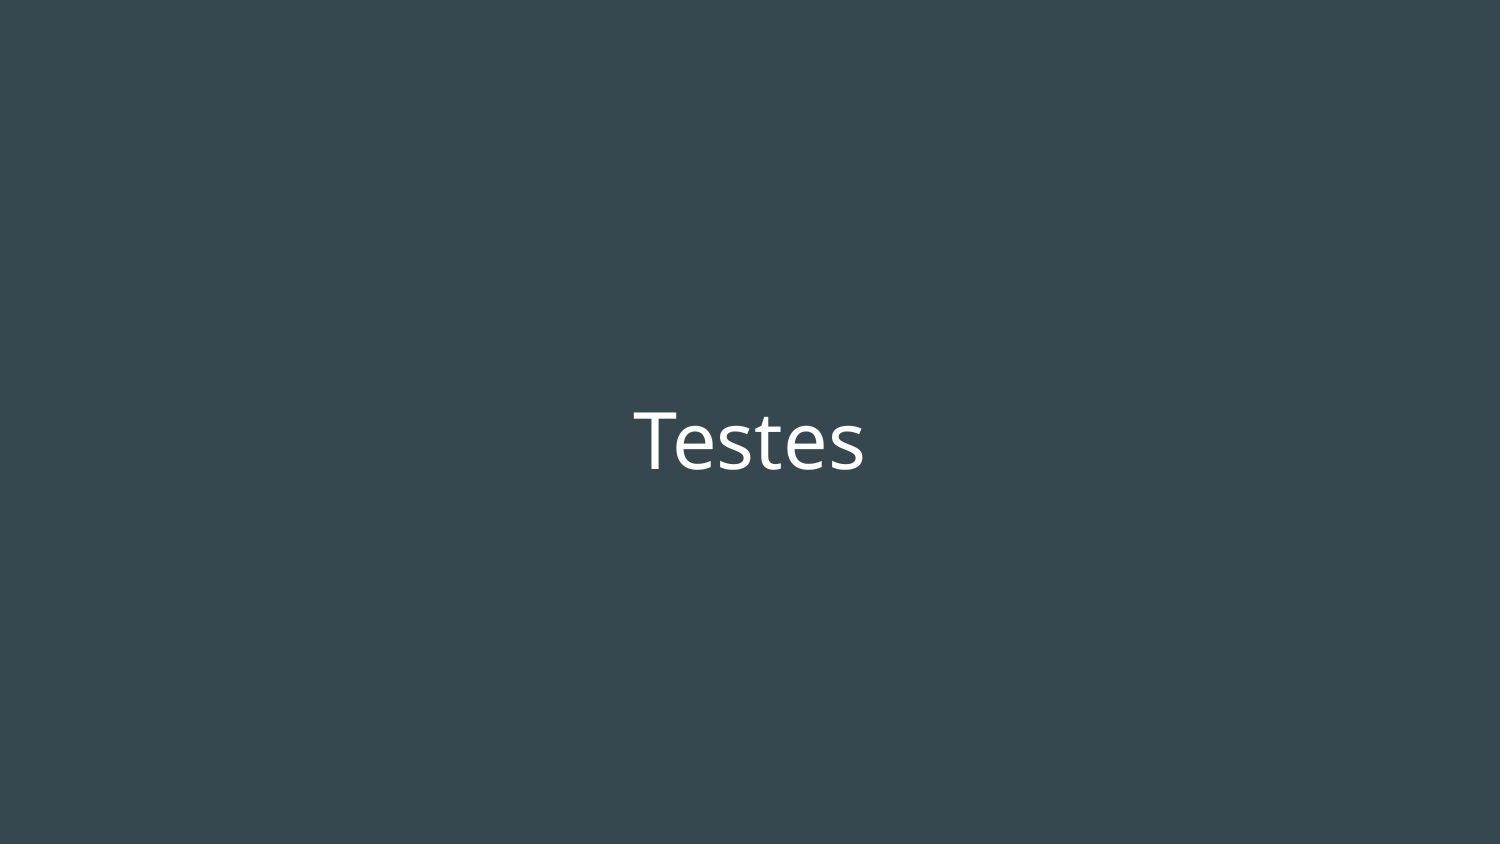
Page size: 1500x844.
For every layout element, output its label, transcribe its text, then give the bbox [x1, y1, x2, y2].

title Testes [51, 374, 1449, 469]
